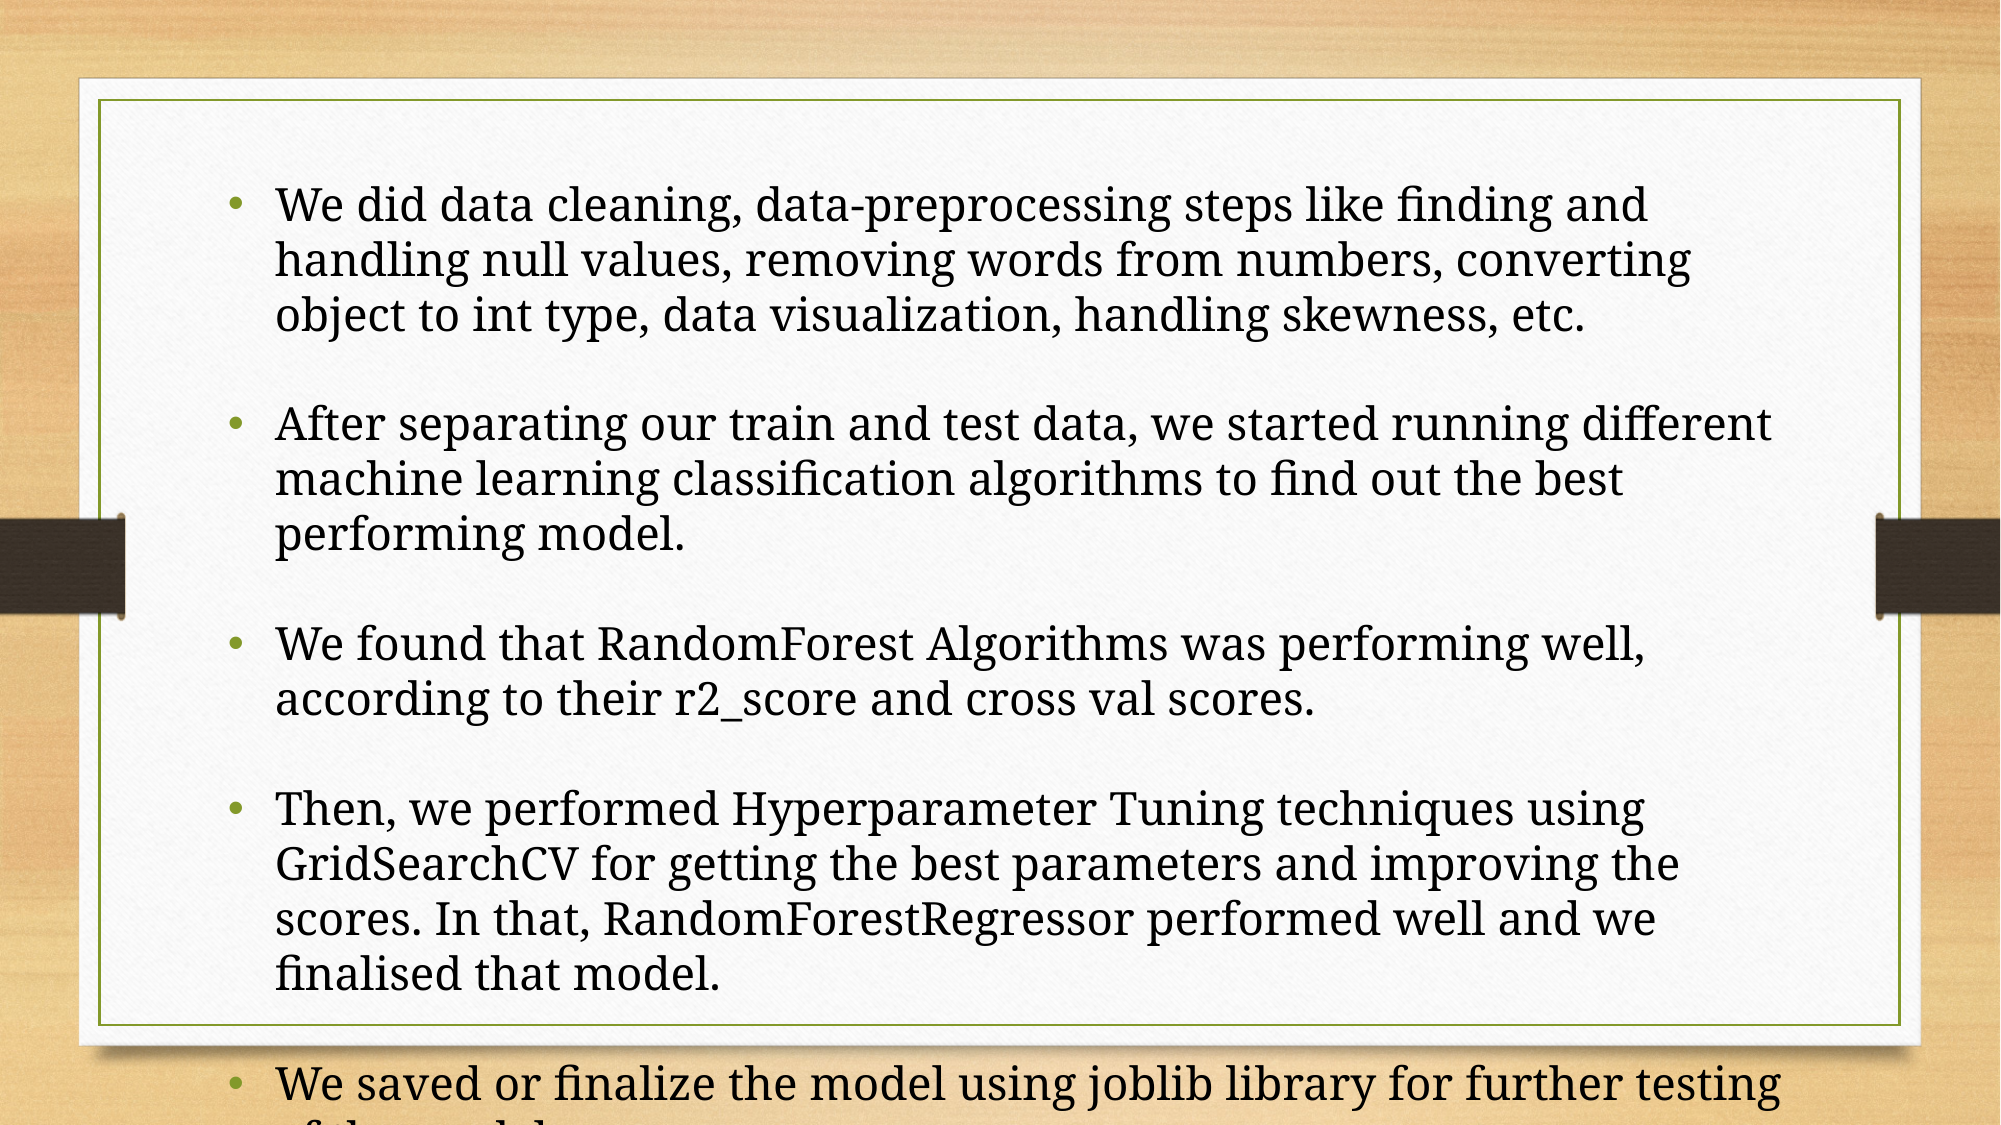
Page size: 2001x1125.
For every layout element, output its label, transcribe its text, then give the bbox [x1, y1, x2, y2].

picture [0, 0, 2001, 1125]
text_box We did data cleaning, data-preprocessing steps like finding and handling null values, removing words from numbers, converting object to int type, data visualization, handling skewness, etc. After separating our train and test data, we started running different machine learning classification algorithms to find out the best performing model. We found that RandomForest Algorithms was performing well, according to their r2_score and cross val scores. Then, we performed Hyperparameter Tuning techniques using GridSearchCV for getting the best parameters and improving the scores. In that, RandomForestRegressor performed well and we finalised that model. We saved or finalize the model using joblib library for further testing of the model. [213, 167, 1829, 1125]
